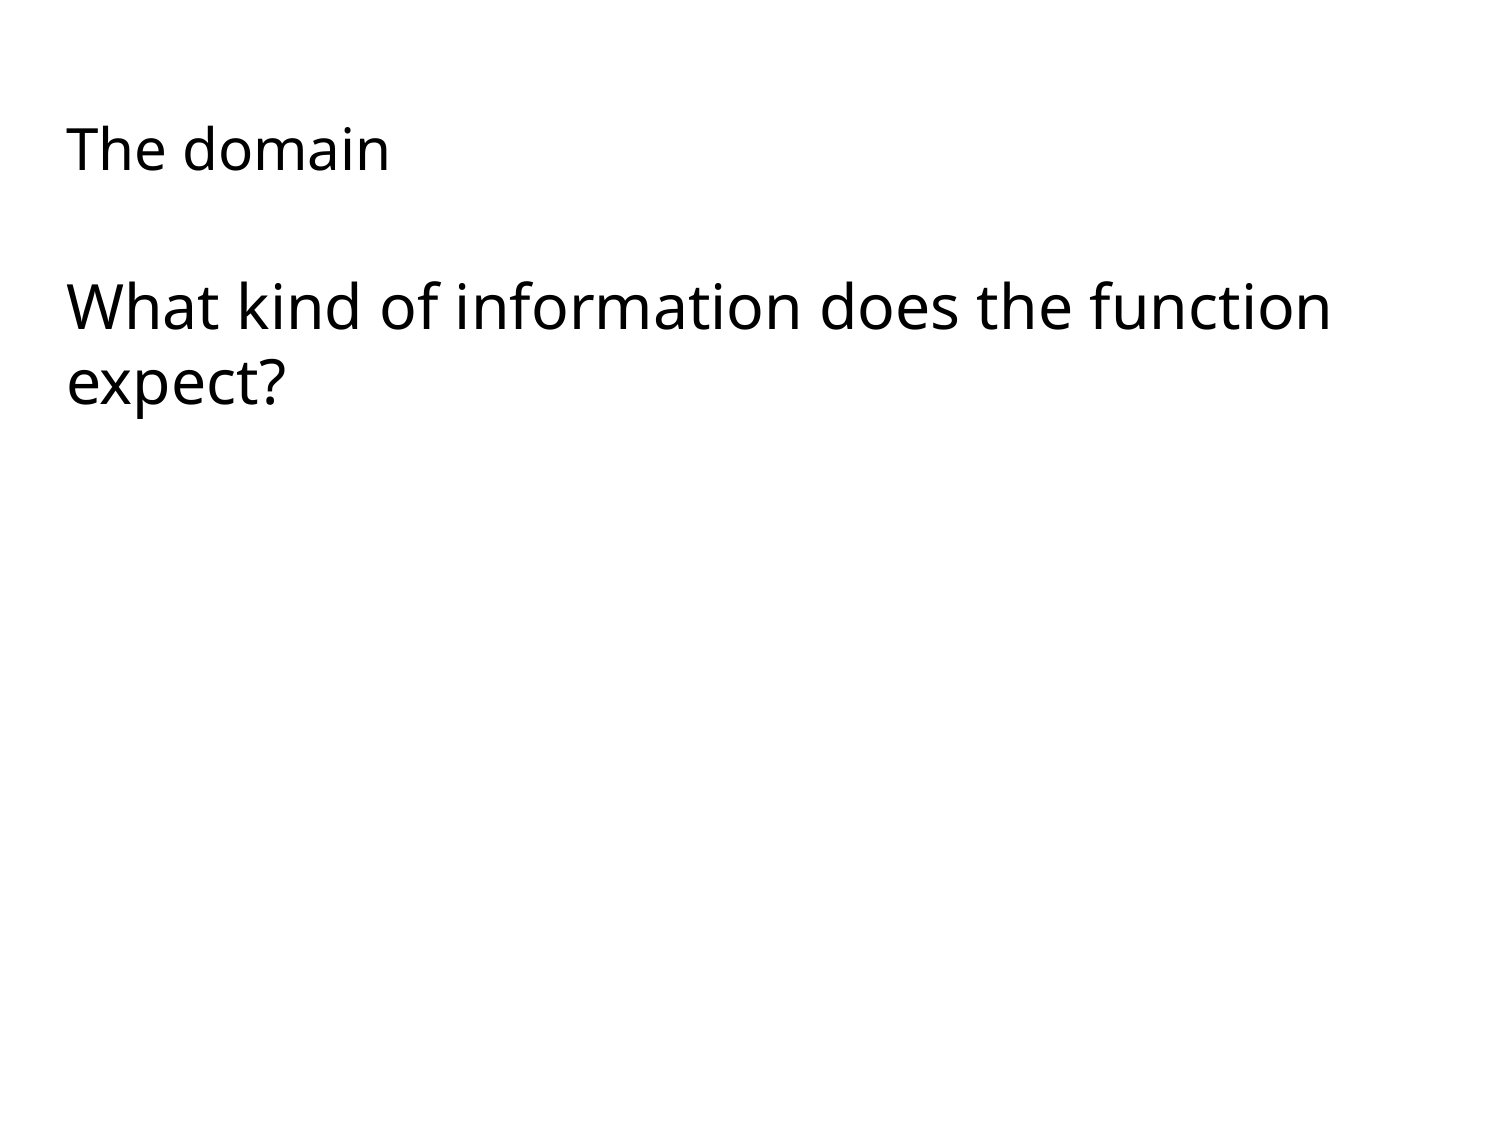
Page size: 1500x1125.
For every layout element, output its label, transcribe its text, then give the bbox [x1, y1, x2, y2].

title The domain [51, 97, 1449, 223]
list What kind of information does the function expect? [51, 252, 1449, 1000]
